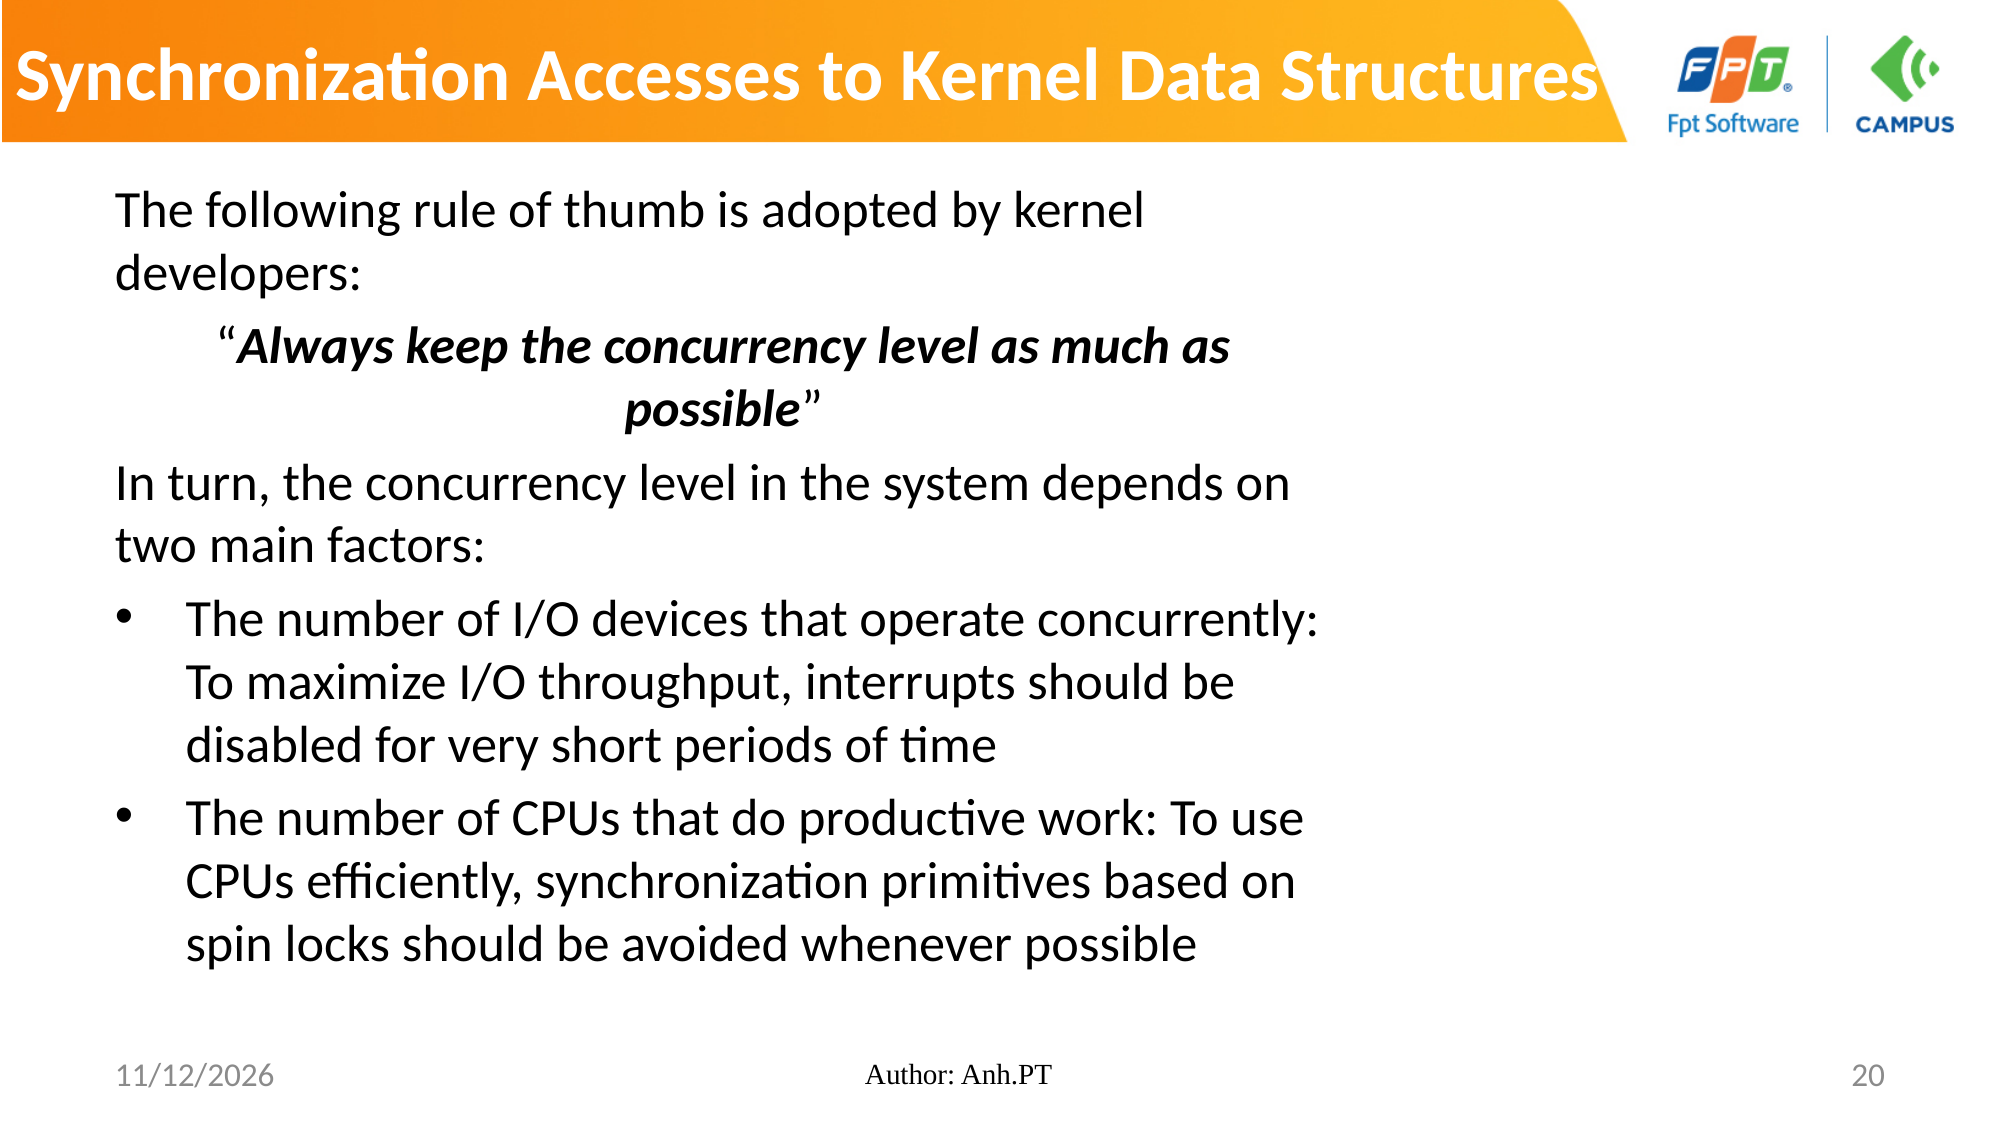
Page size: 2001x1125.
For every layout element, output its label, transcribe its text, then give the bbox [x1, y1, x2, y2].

footer Author: Anh.PT [526, 1042, 1391, 1103]
slide_number 20 [1433, 1042, 1900, 1103]
list The following rule of thumb is adopted by kernel developers: “Always keep the concurrency level as much as possible” In turn, the concurrency level in the system depends on two main factors: The number of I/O devices that operate concurrently: To maximize I/O throughput, interrupts should be disabled for very short periods of time The number of CPUs that do productive work: To use CPUs efficiently, synchronization primitives based on spin locks should be avoided whenever possible [99, 167, 1348, 1043]
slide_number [99, 1042, 360, 1103]
picture [2, 0, 1998, 1125]
title Synchronization Accesses to Kernel Data Structures [0, 0, 1629, 141]
